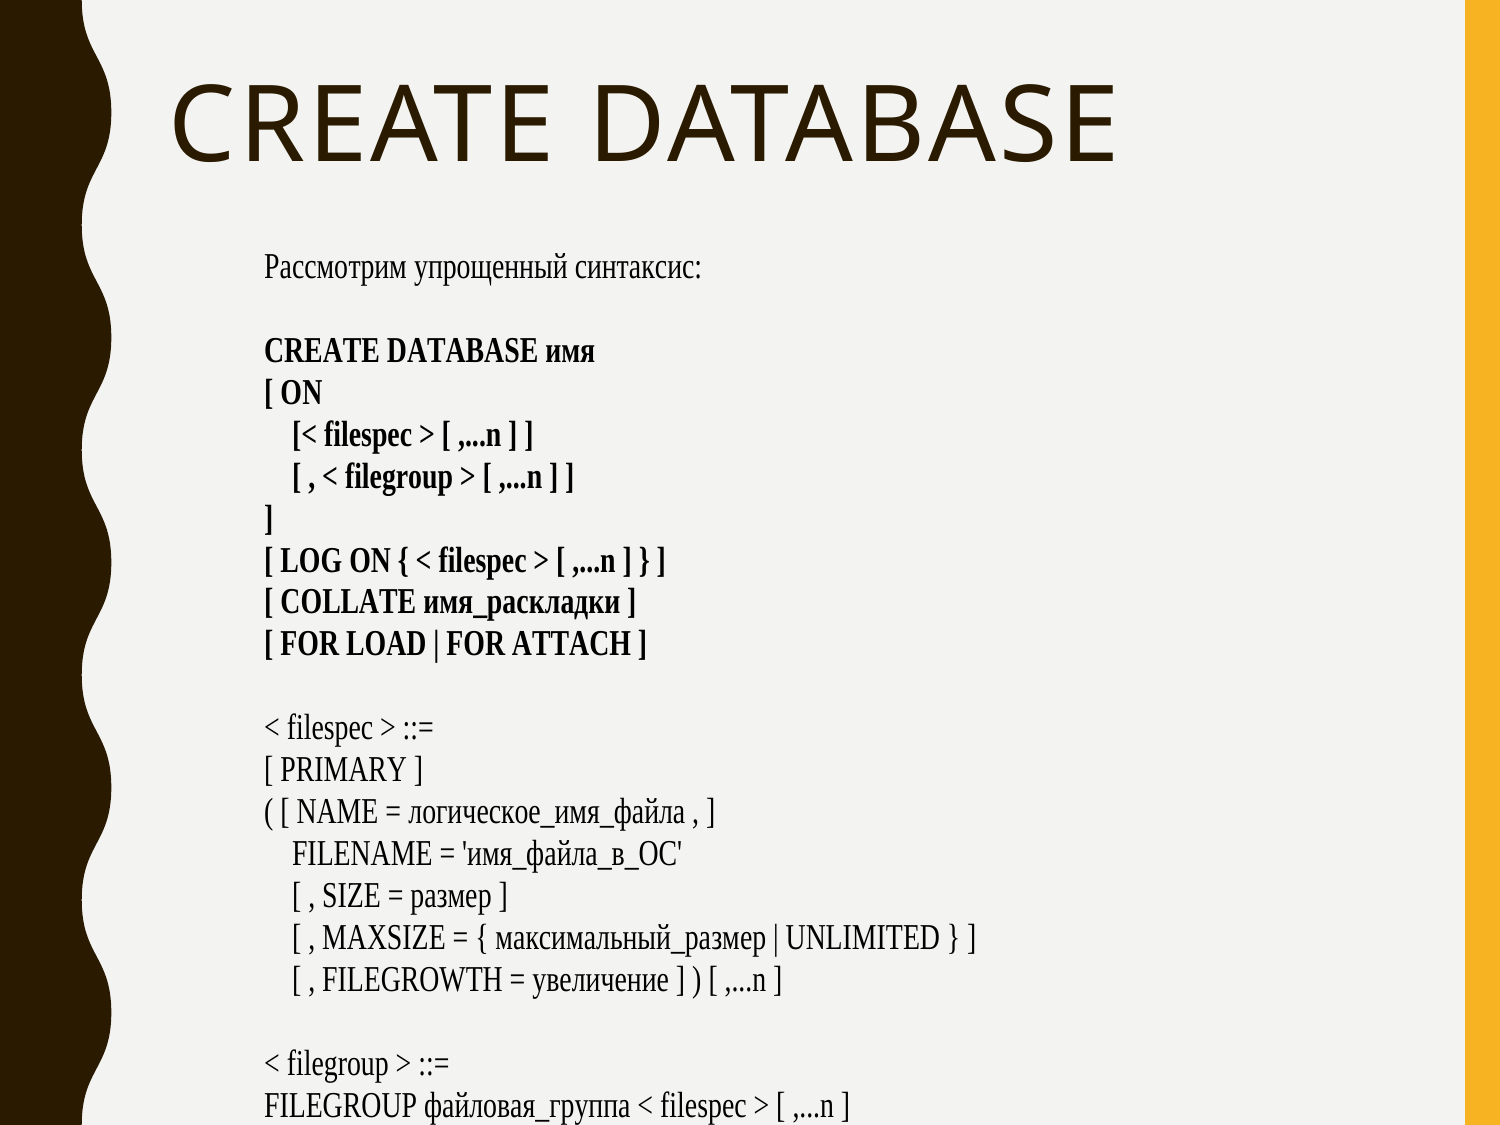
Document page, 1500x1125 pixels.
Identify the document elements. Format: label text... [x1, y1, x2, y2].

title CREATE DATABASE [154, 62, 1407, 308]
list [181, 244, 1268, 1125]
